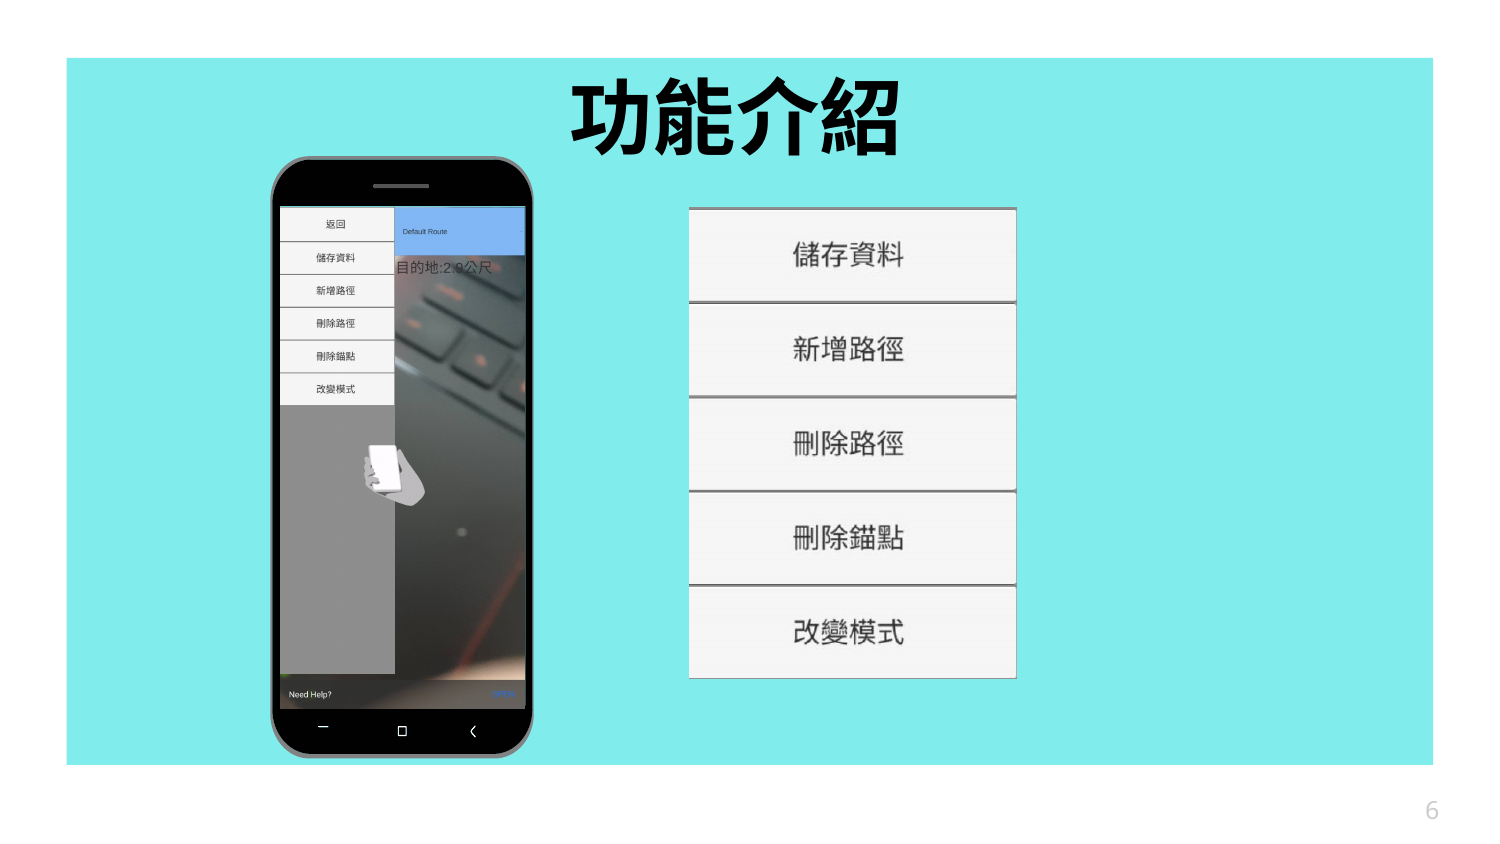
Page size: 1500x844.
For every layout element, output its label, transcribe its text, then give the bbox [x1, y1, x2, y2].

text_box 功能介紹 [455, 57, 1017, 173]
slide_number 6 [1410, 779, 1500, 844]
picture [280, 207, 525, 710]
picture [689, 207, 1018, 679]
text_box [270, 155, 534, 759]
